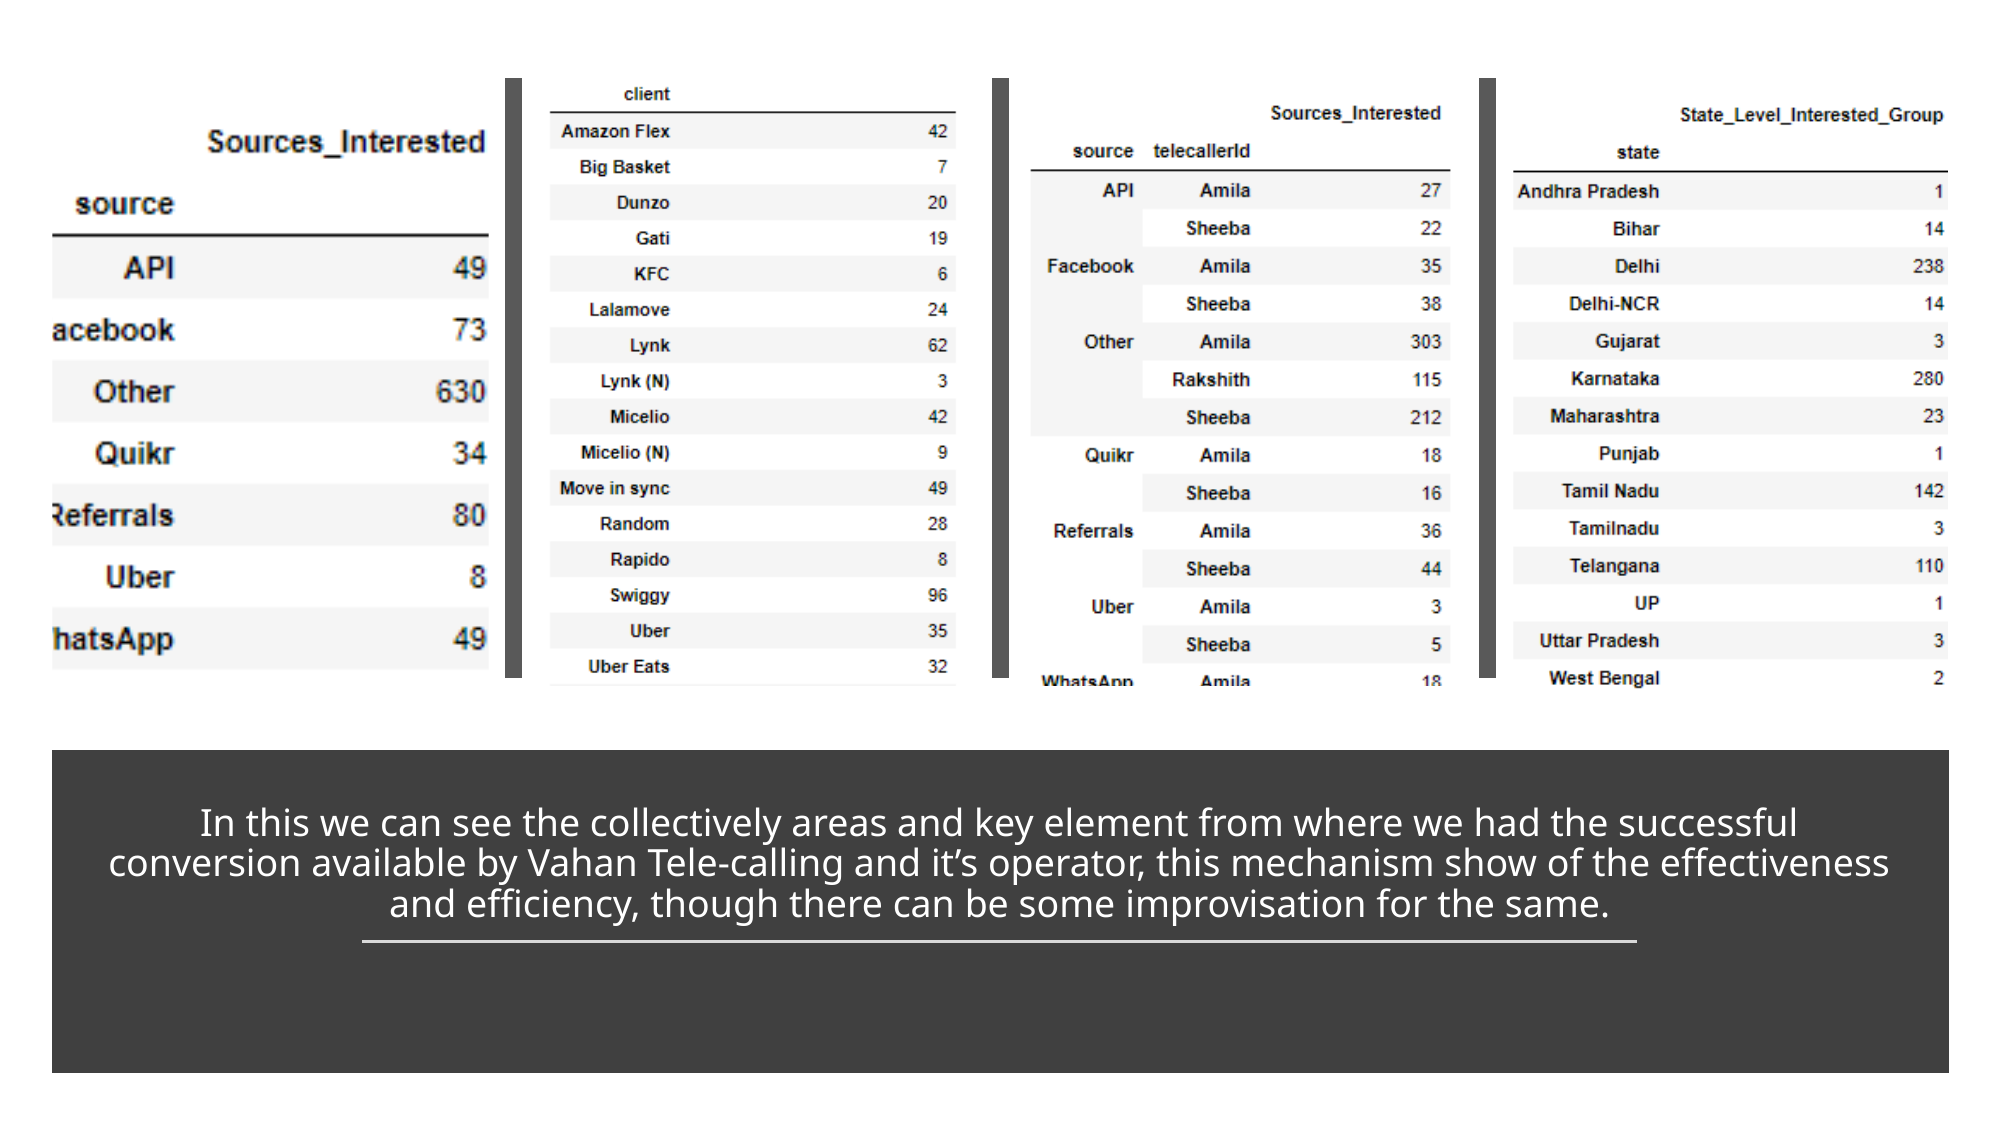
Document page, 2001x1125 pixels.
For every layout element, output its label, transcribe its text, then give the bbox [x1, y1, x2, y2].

picture [539, 70, 974, 686]
picture [52, 69, 489, 687]
text_box [61, 759, 1939, 1064]
picture [1026, 70, 1461, 686]
title In this we can see the collectively areas and key element from where we had the successful conversion available by Vahan Tele-calling and it’s operator, this mechanism show of the effectiveness and efficiency, though there can be some improvisation for the same. [86, 780, 1914, 933]
picture [1513, 74, 1948, 690]
